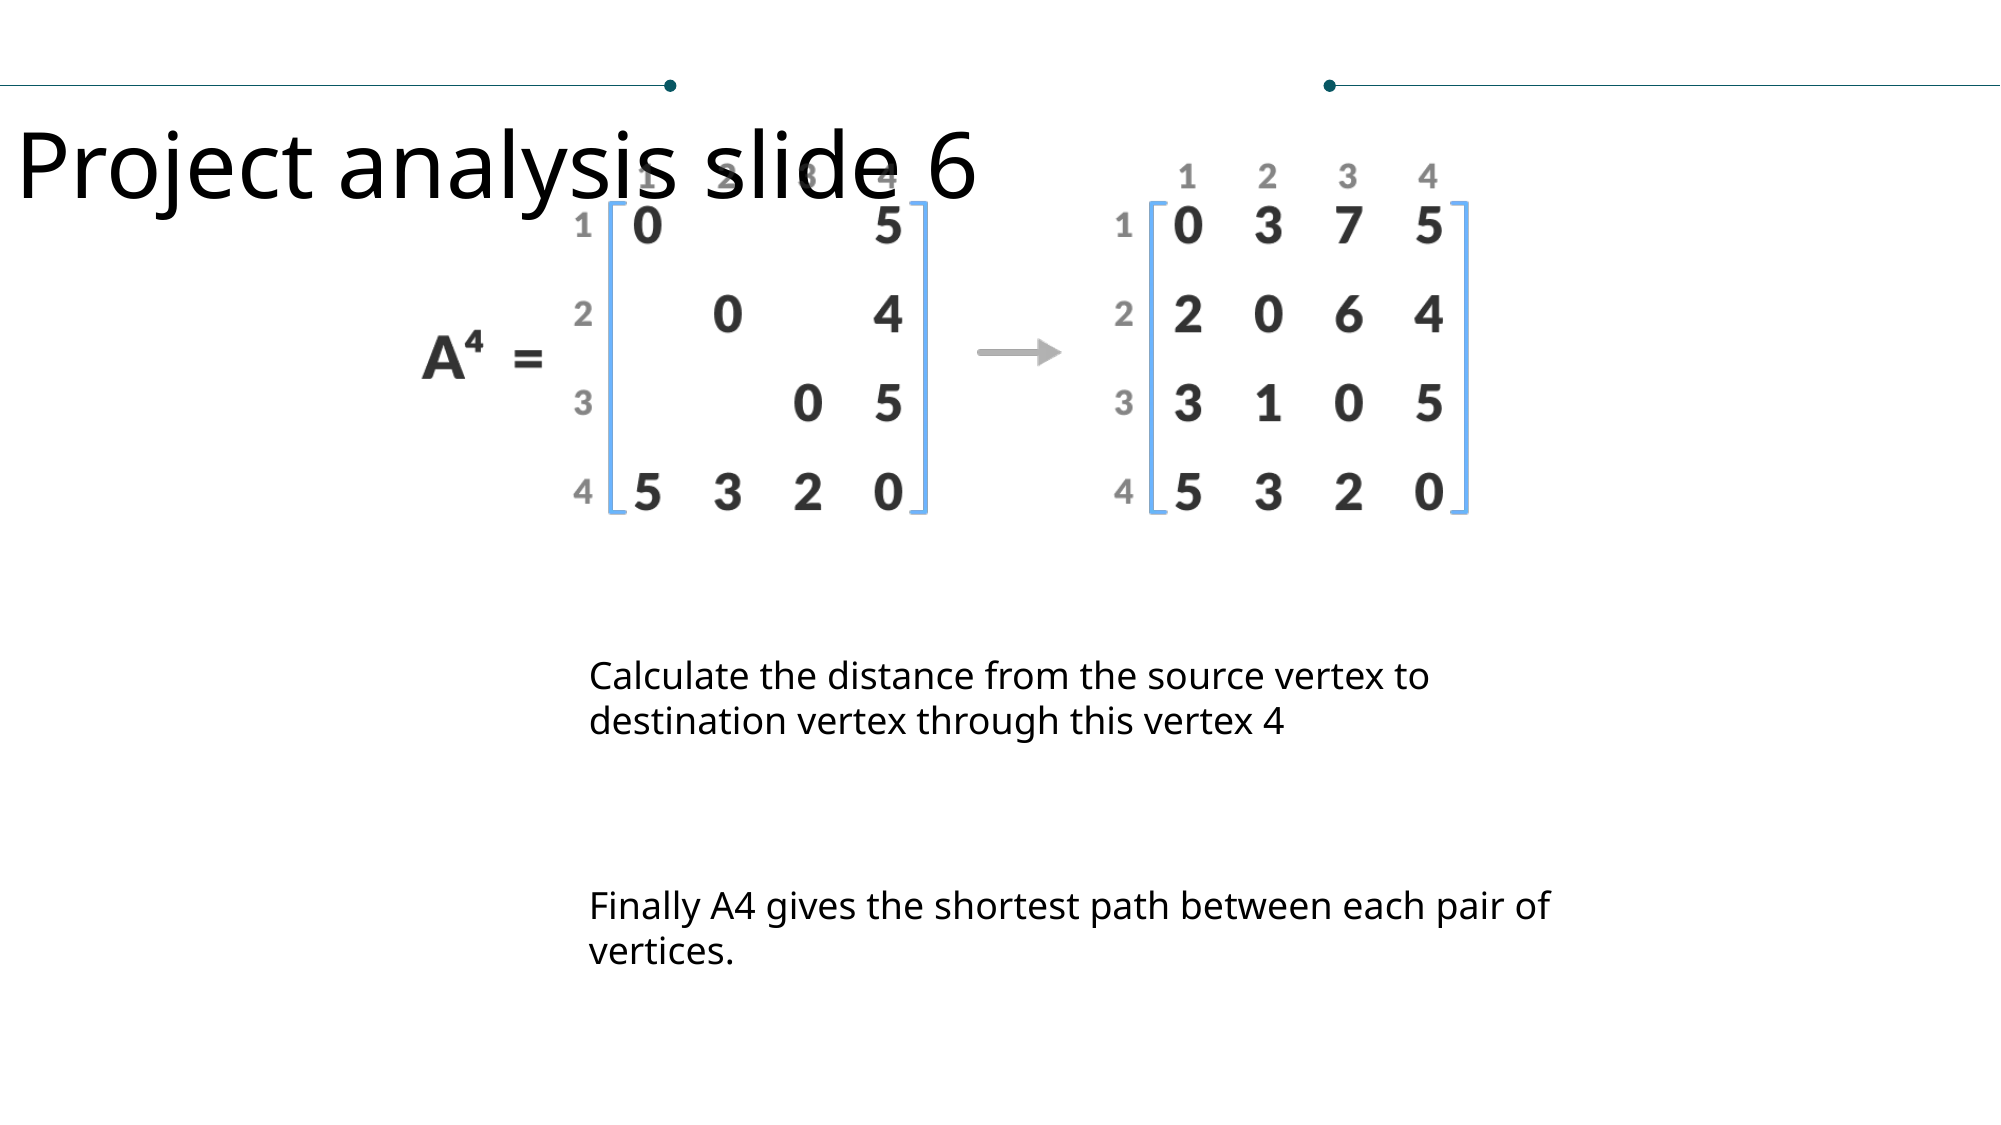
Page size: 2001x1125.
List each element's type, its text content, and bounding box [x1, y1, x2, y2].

text_box Finally A4 gives the shortest path between each pair of vertices. [573, 874, 1575, 980]
picture [371, 110, 1518, 563]
title Project analysis slide 6 [0, 59, 1725, 278]
text_box Calculate the distance from the source vertex to destination vertex through this vertex 4 [573, 644, 1575, 750]
